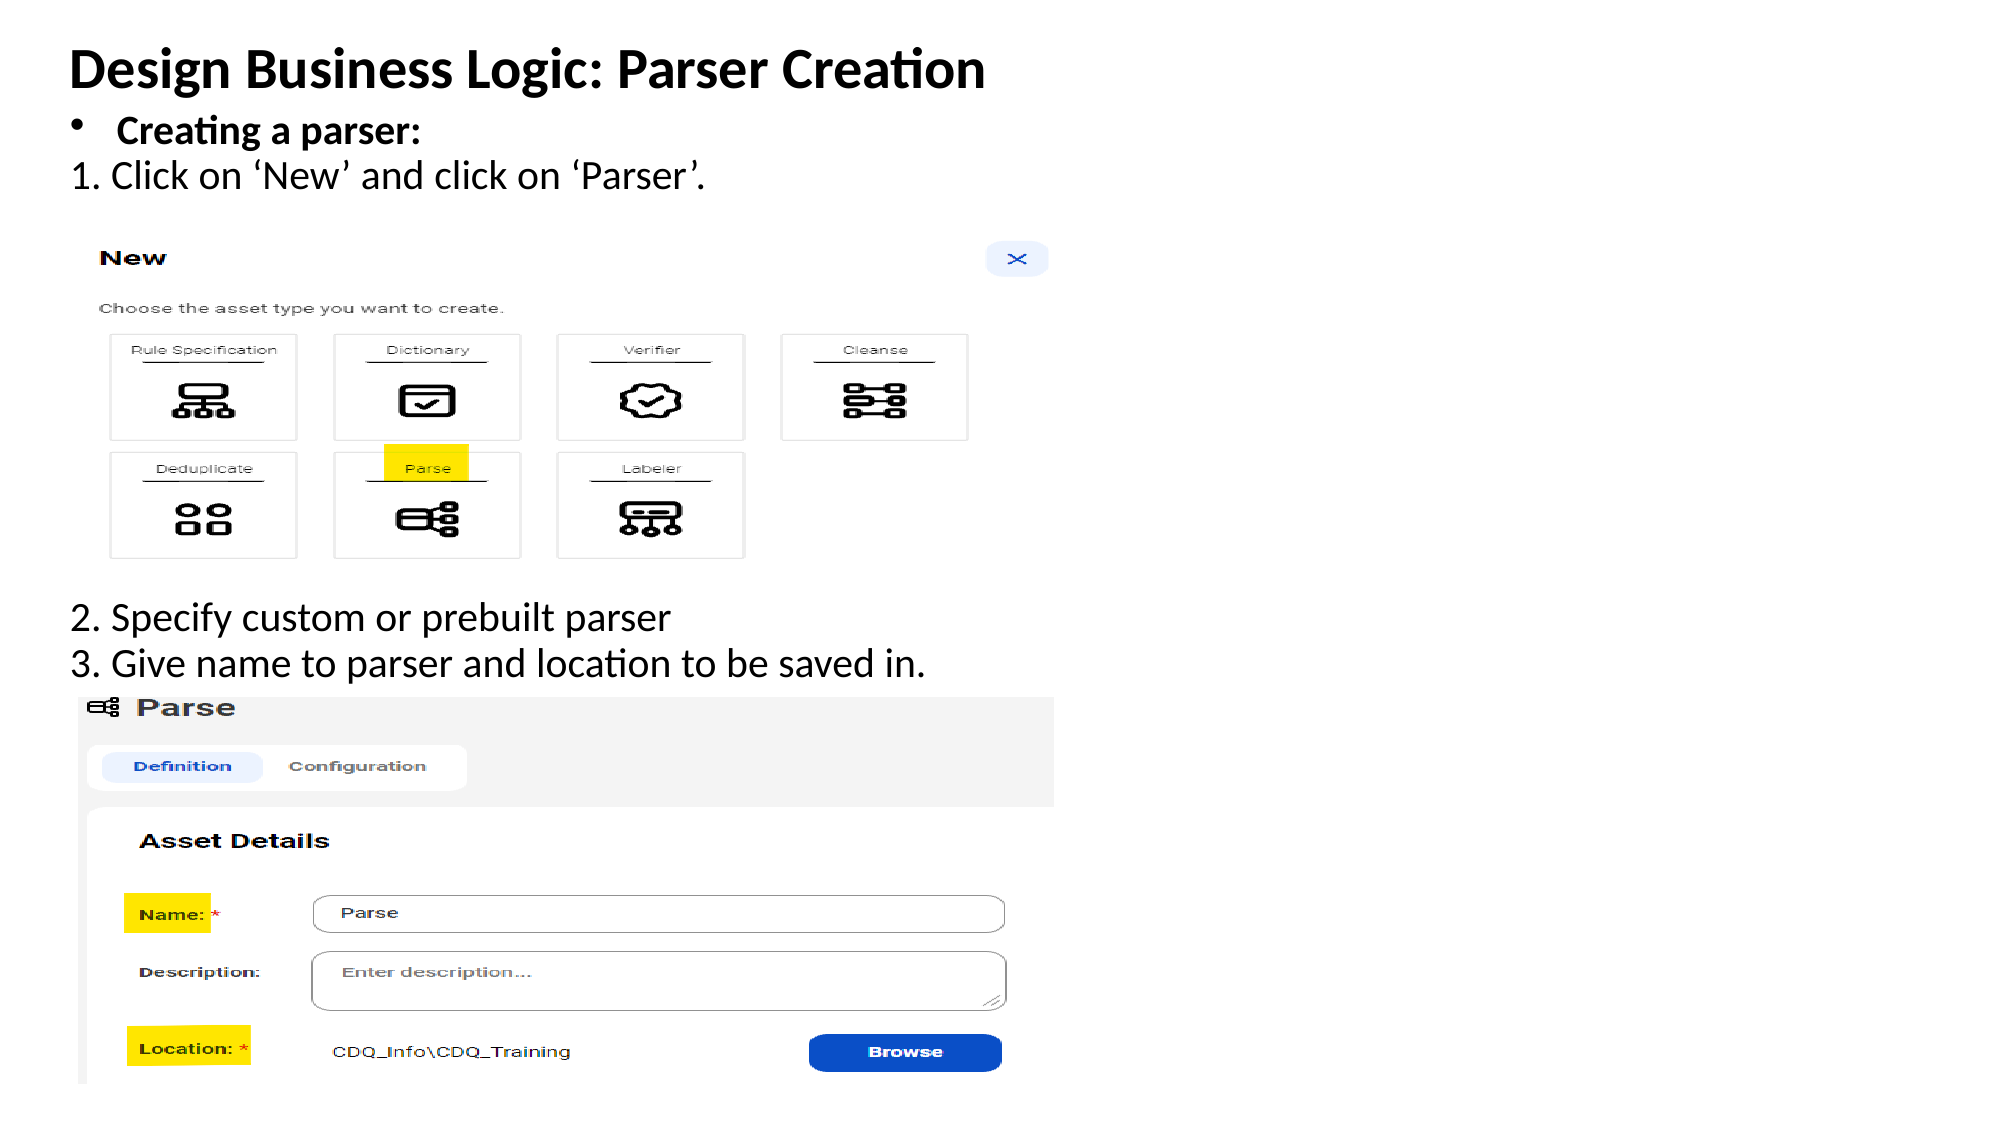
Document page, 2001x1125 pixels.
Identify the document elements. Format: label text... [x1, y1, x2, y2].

list Design Business Logic: Parser Creation [54, 31, 1945, 116]
picture [78, 697, 1054, 1084]
list Creating a parser: 1. Click on ‘New’ and click on ‘Parser’. 2. Specify custom or prebuilt parser 3. Give name to parser and location to be saved in. [54, 116, 1945, 1125]
picture [78, 237, 1059, 565]
